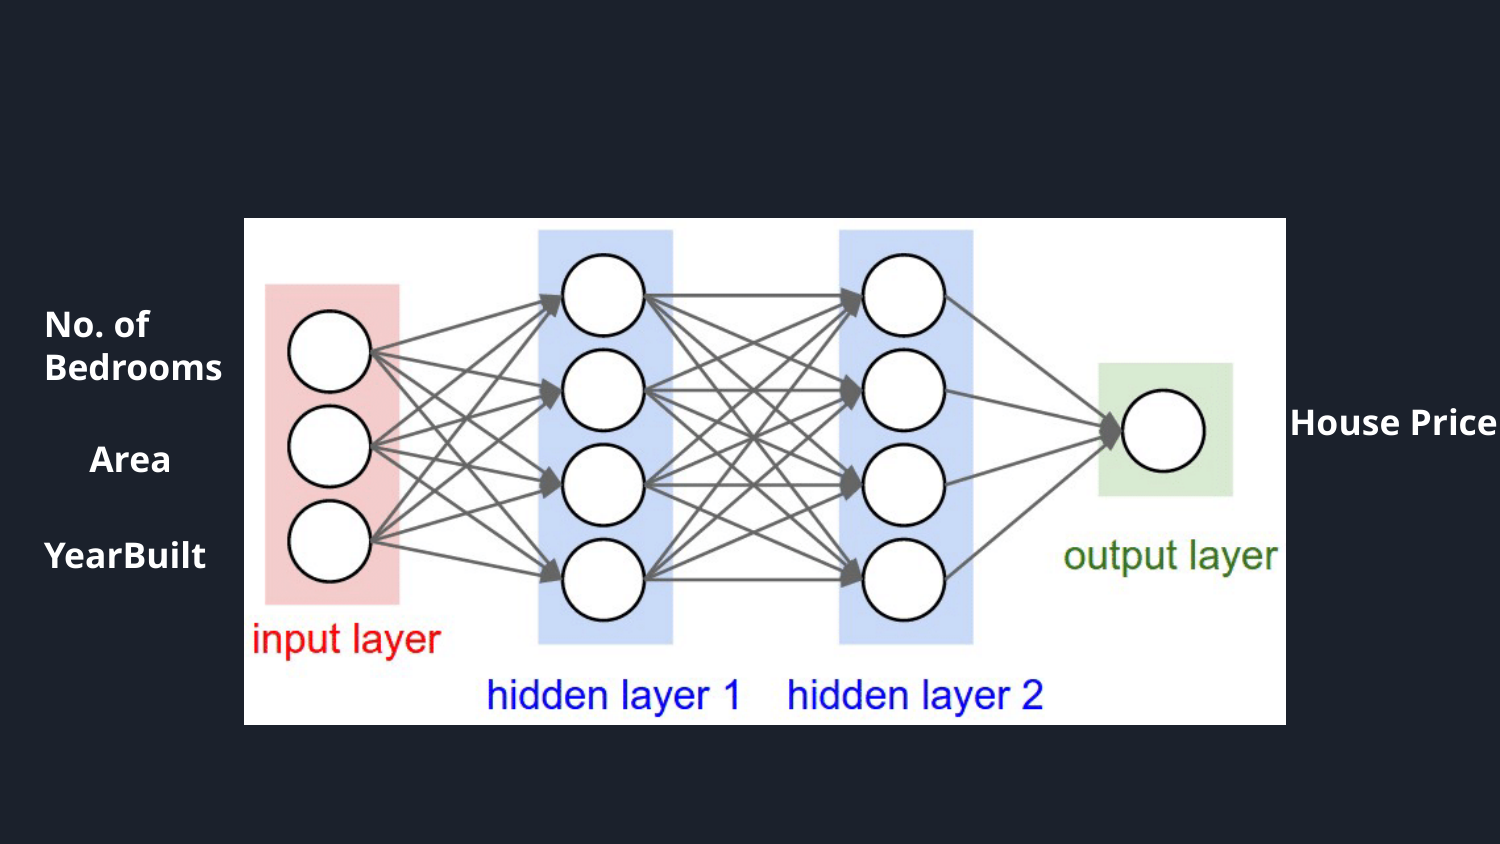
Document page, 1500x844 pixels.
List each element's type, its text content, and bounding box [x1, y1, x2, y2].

text_box No. of Bedrooms [28, 287, 222, 361]
text_box House Price [1291, 385, 1500, 459]
text_box YearBuilt [28, 518, 222, 592]
picture [227, 217, 1286, 725]
text_box Area [74, 421, 222, 496]
